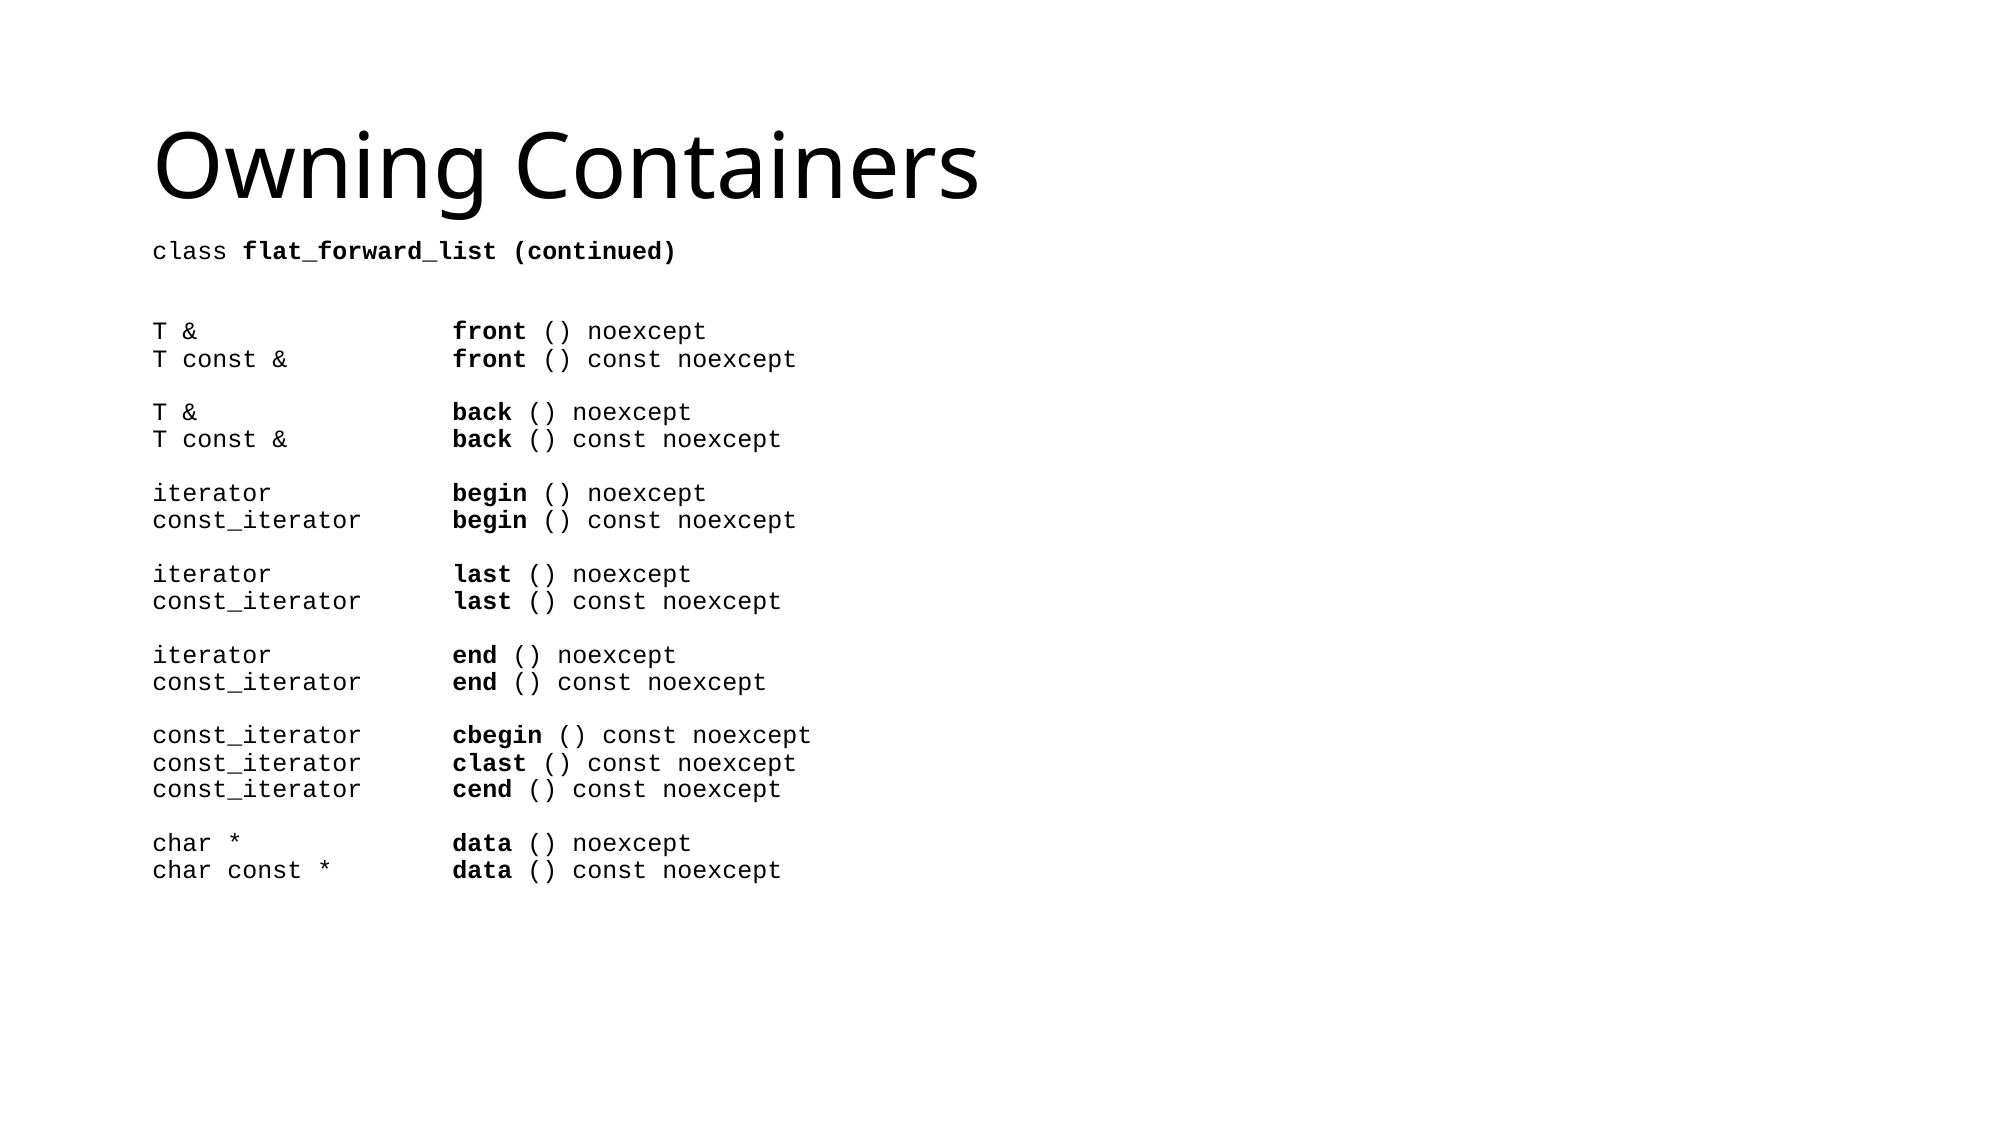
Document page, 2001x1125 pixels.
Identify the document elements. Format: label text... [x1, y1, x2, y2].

list class flat_forward_list (continued) T & front () noexcept T const & front () const noexcept T & back () noexcept T const & back () const noexcept iterator begin () noexcept const_iterator begin () const noexcept iterator last () noexcept const_iterator last () const noexcept iterator end () noexcept const_iterator end () const noexcept const_iterator cbegin () const noexcept const_iterator clast () const noexcept const_iterator cend () const noexcept char * data () noexcept char const * data () const noexcept [137, 230, 1520, 1114]
title Owning Containers [137, 59, 1863, 278]
